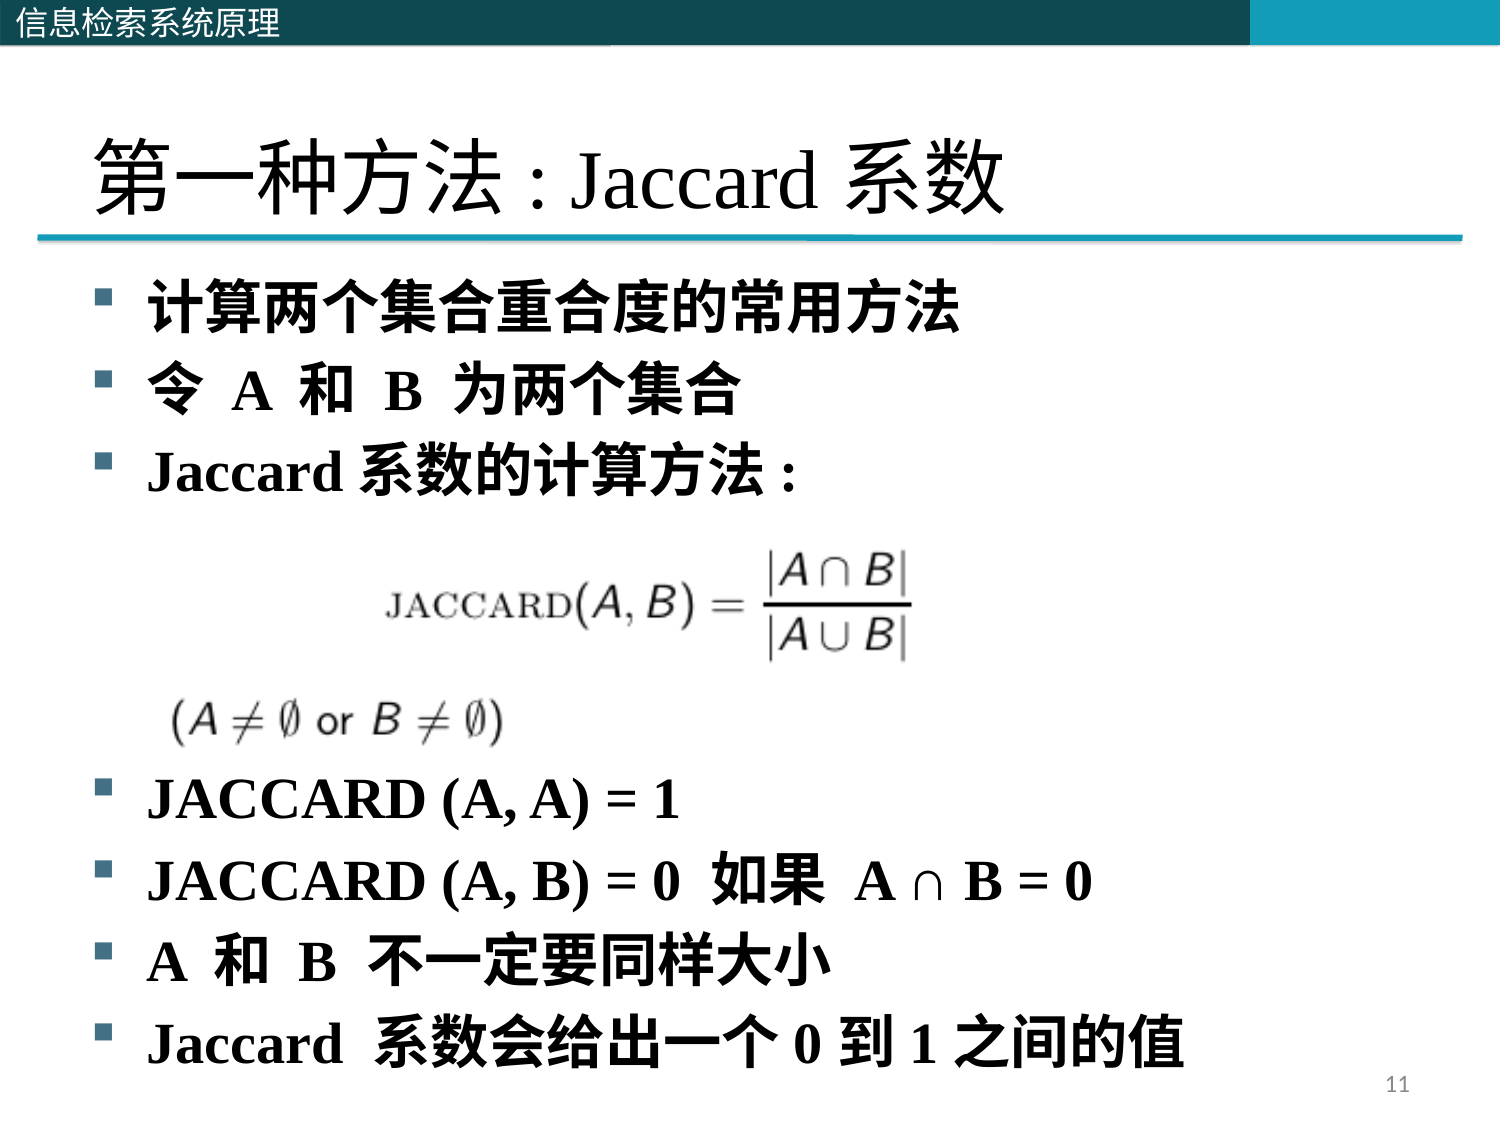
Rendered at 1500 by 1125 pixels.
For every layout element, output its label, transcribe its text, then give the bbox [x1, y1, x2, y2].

picture [152, 686, 516, 752]
list 计算两个集合重合度的常用方法 令 A 和 B 为两个集合 Jaccard系数的计算方法: JACCARD (A, A) = 1 JACCARD (A, B) = 0 如果 A ∩ B = 0 A 和 B 不一定要同样大小 Jaccard 系数会给出一个0到1之间的值 [75, 262, 1425, 1075]
slide_number 11 [1074, 1062, 1425, 1103]
picture [374, 533, 926, 672]
title 第一种方法: Jaccard系数 [75, 45, 1425, 233]
